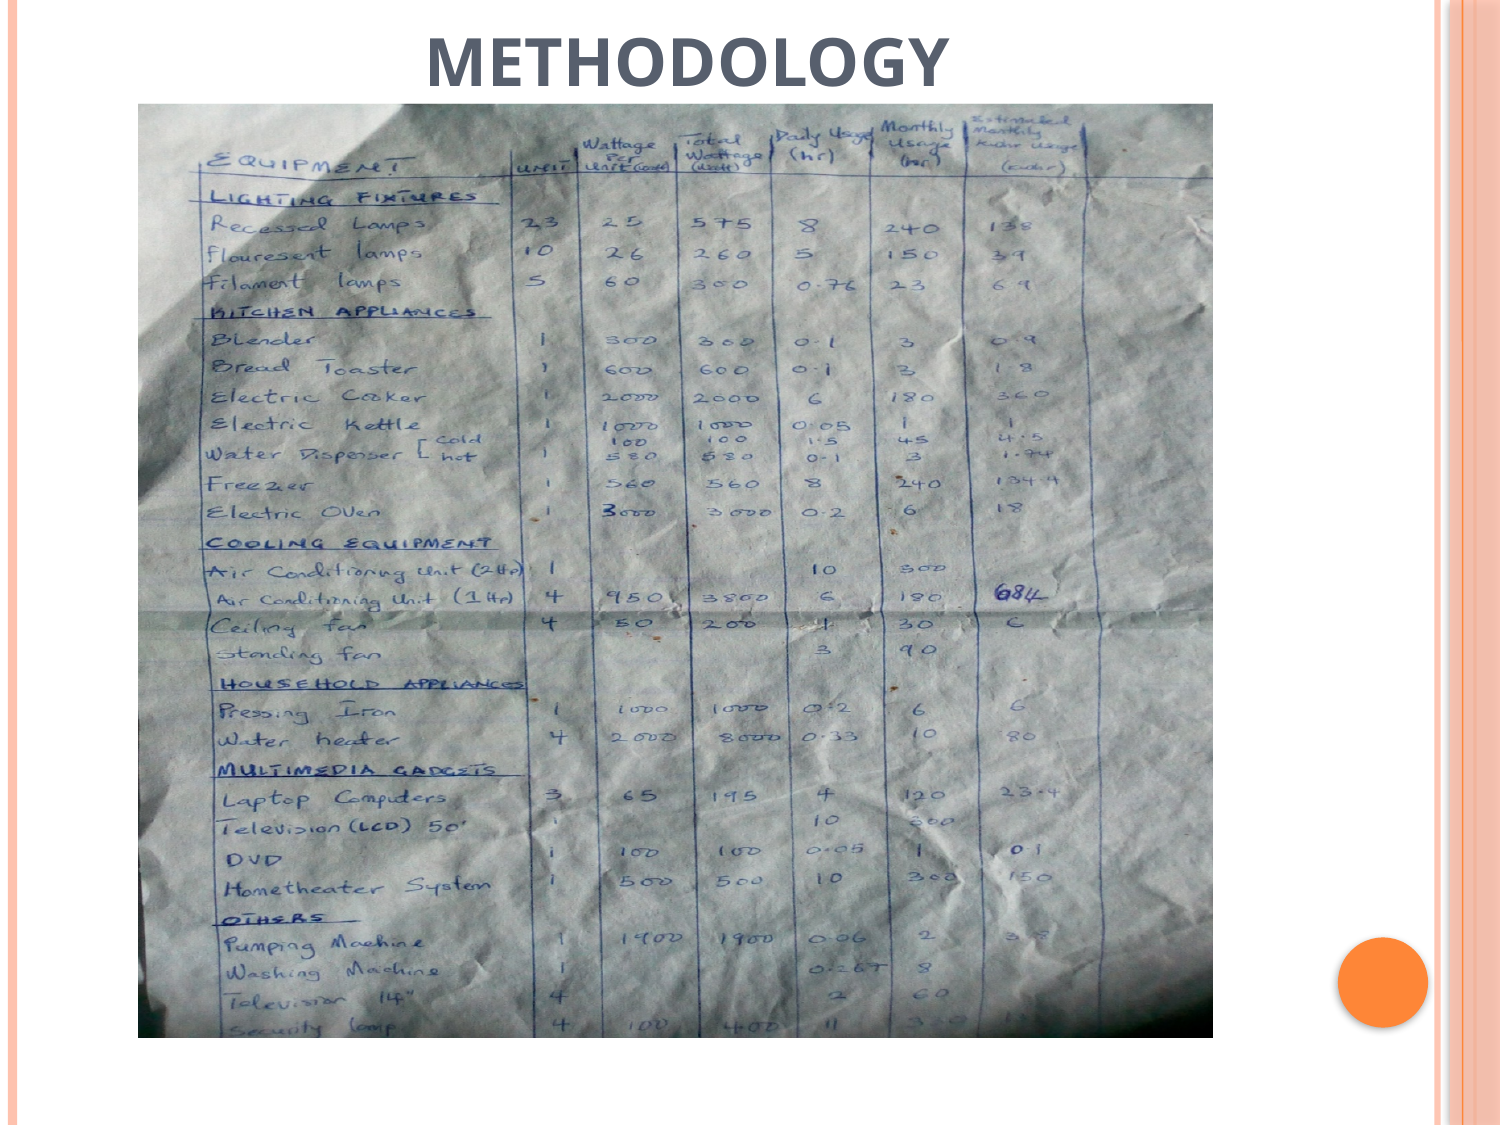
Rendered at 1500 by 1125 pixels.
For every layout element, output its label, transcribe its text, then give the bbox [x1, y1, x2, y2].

title METHODOLOGY [75, 1, 1300, 107]
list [207, 32, 1143, 1109]
picture [138, 104, 207, 1038]
picture [1143, 104, 1213, 1038]
